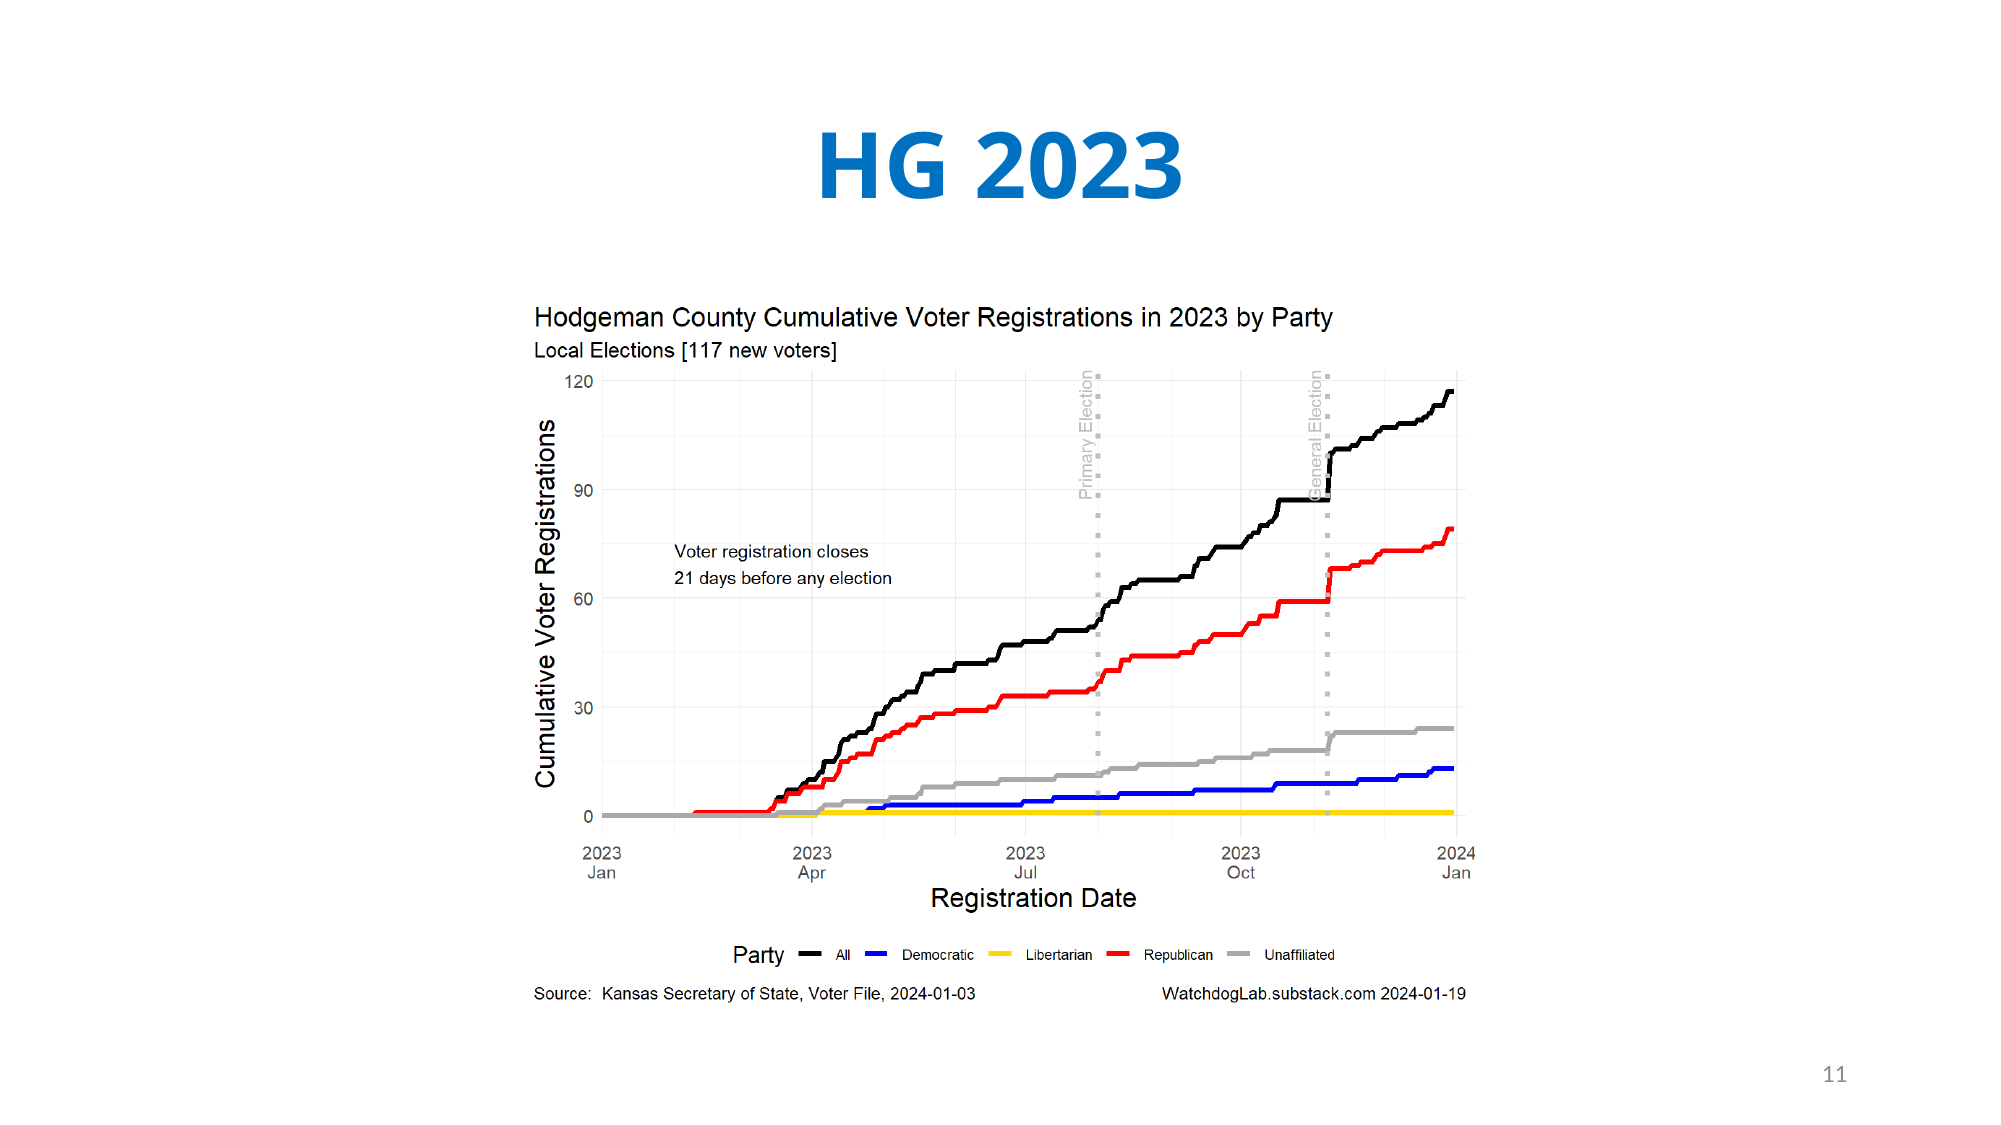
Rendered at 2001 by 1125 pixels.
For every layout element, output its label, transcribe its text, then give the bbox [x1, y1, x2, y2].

slide_number ‹#› [1412, 1042, 1863, 1103]
title HG 2023 [137, 59, 1863, 278]
picture [524, 297, 1475, 1011]
